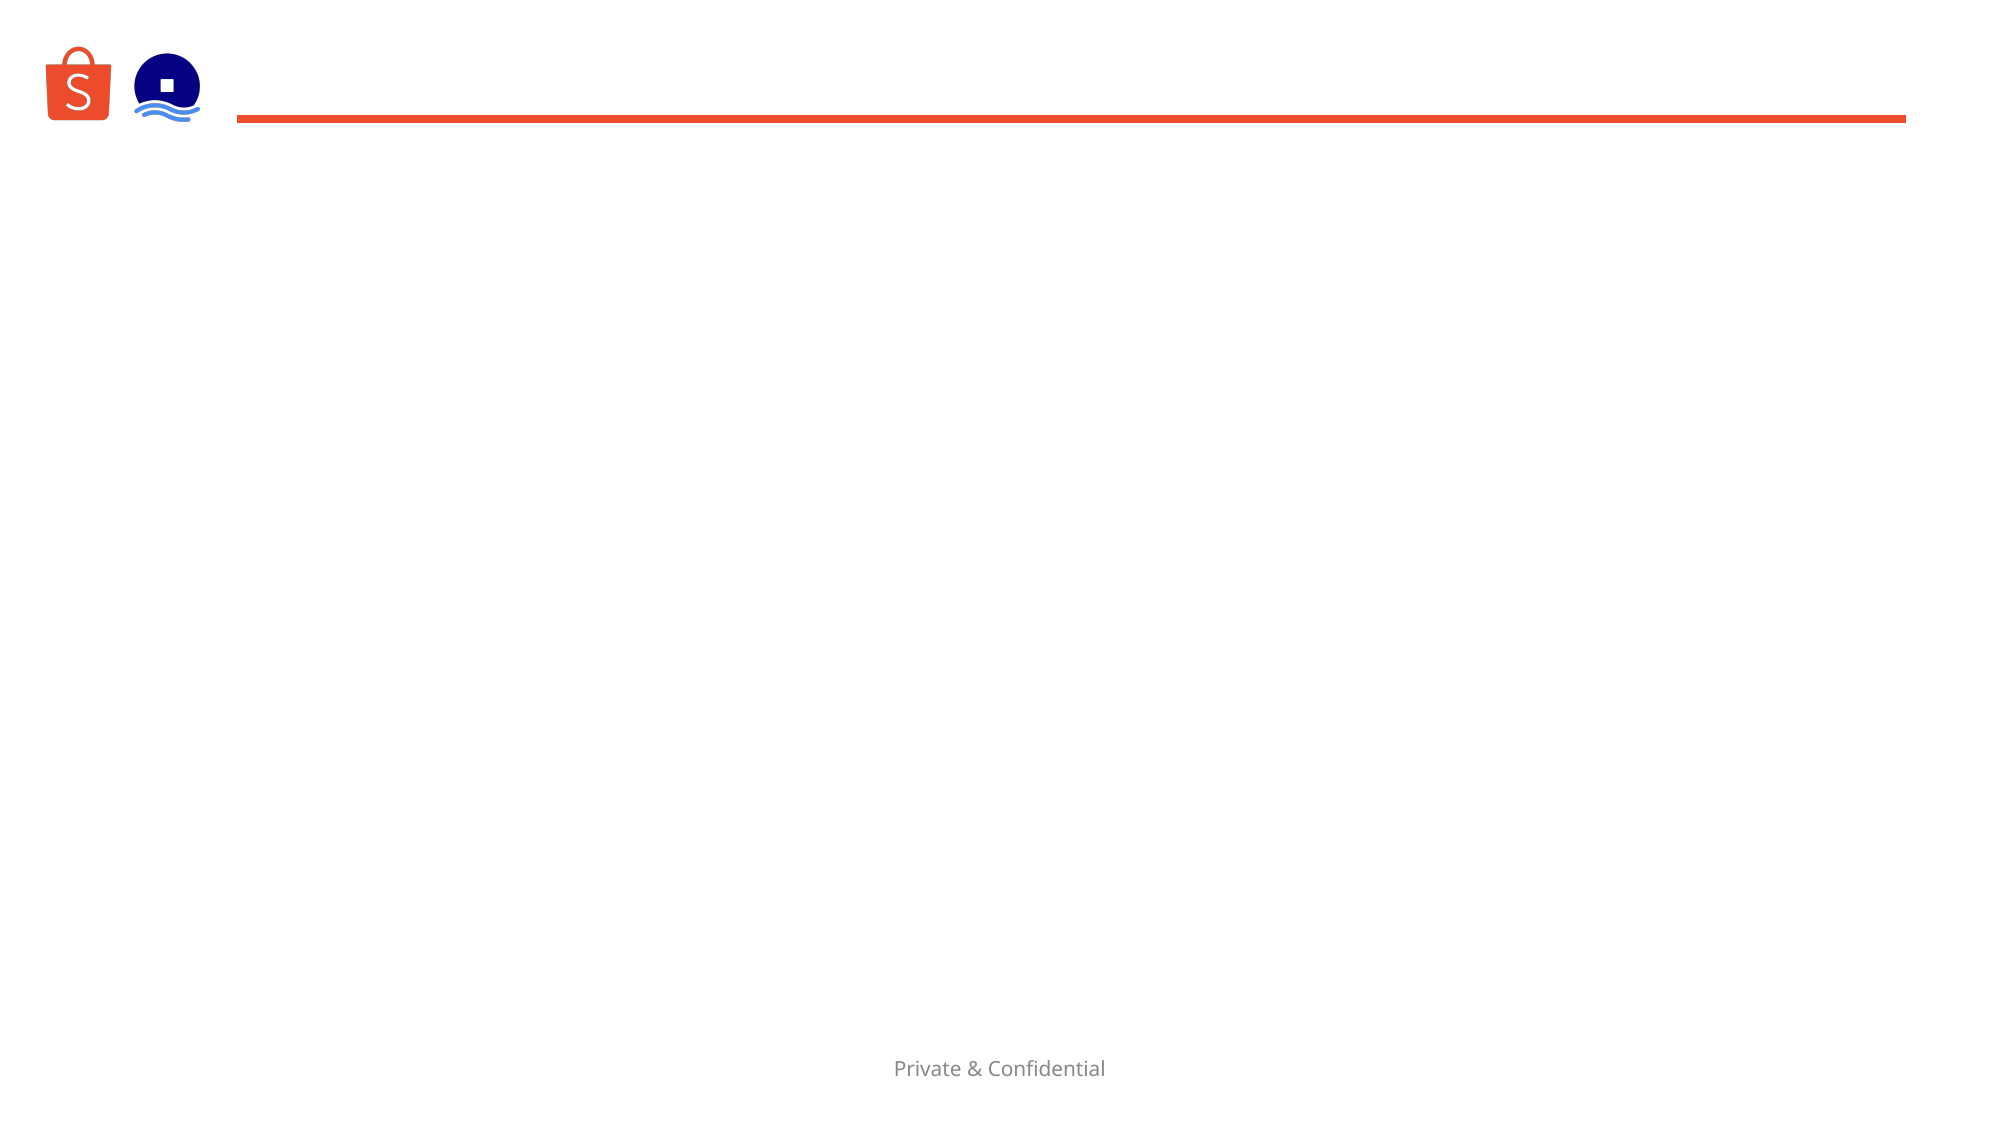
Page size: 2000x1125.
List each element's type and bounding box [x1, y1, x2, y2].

picture [37, 40, 218, 125]
